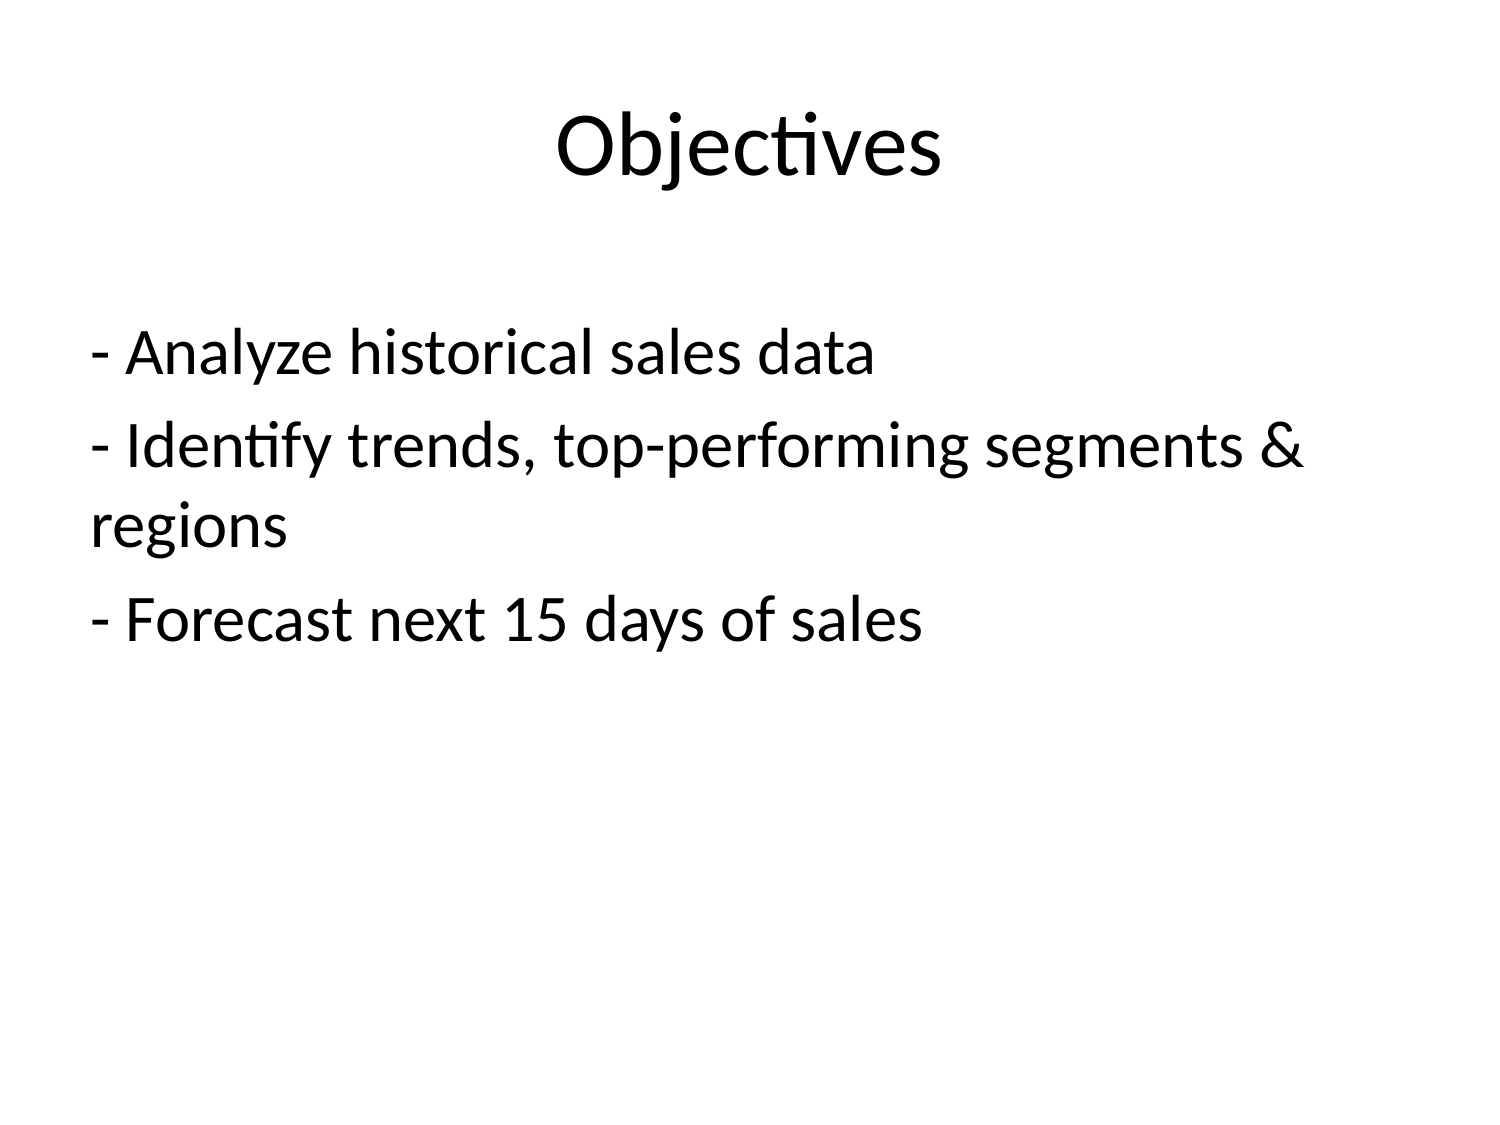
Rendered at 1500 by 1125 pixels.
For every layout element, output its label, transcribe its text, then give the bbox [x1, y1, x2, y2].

list - Analyze historical sales data - Identify trends, top-performing segments & regions - Forecast next 15 days of sales [75, 300, 1425, 1043]
title Objectives [75, 45, 1425, 233]
